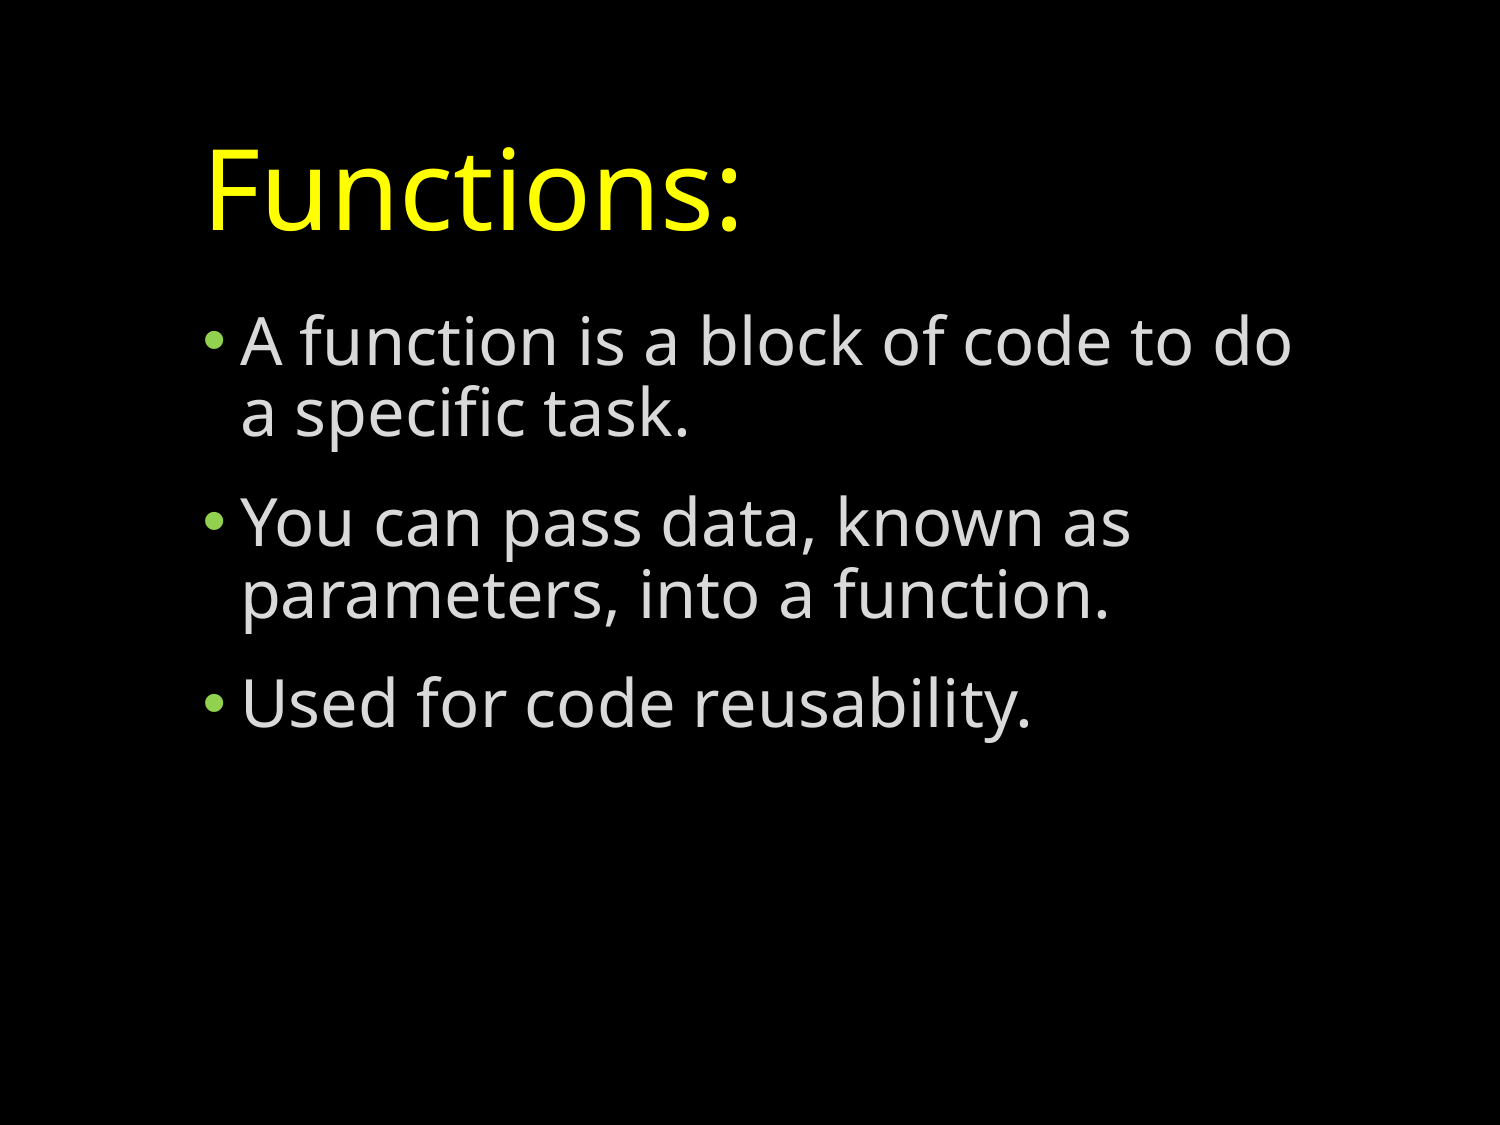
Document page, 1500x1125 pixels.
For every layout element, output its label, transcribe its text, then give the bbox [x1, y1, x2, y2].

title Functions: [187, 75, 1313, 263]
list A function is a block of code to do a specific task. You can pass data, known as parameters, into a function. Used for code reusability. [187, 299, 1313, 1000]
